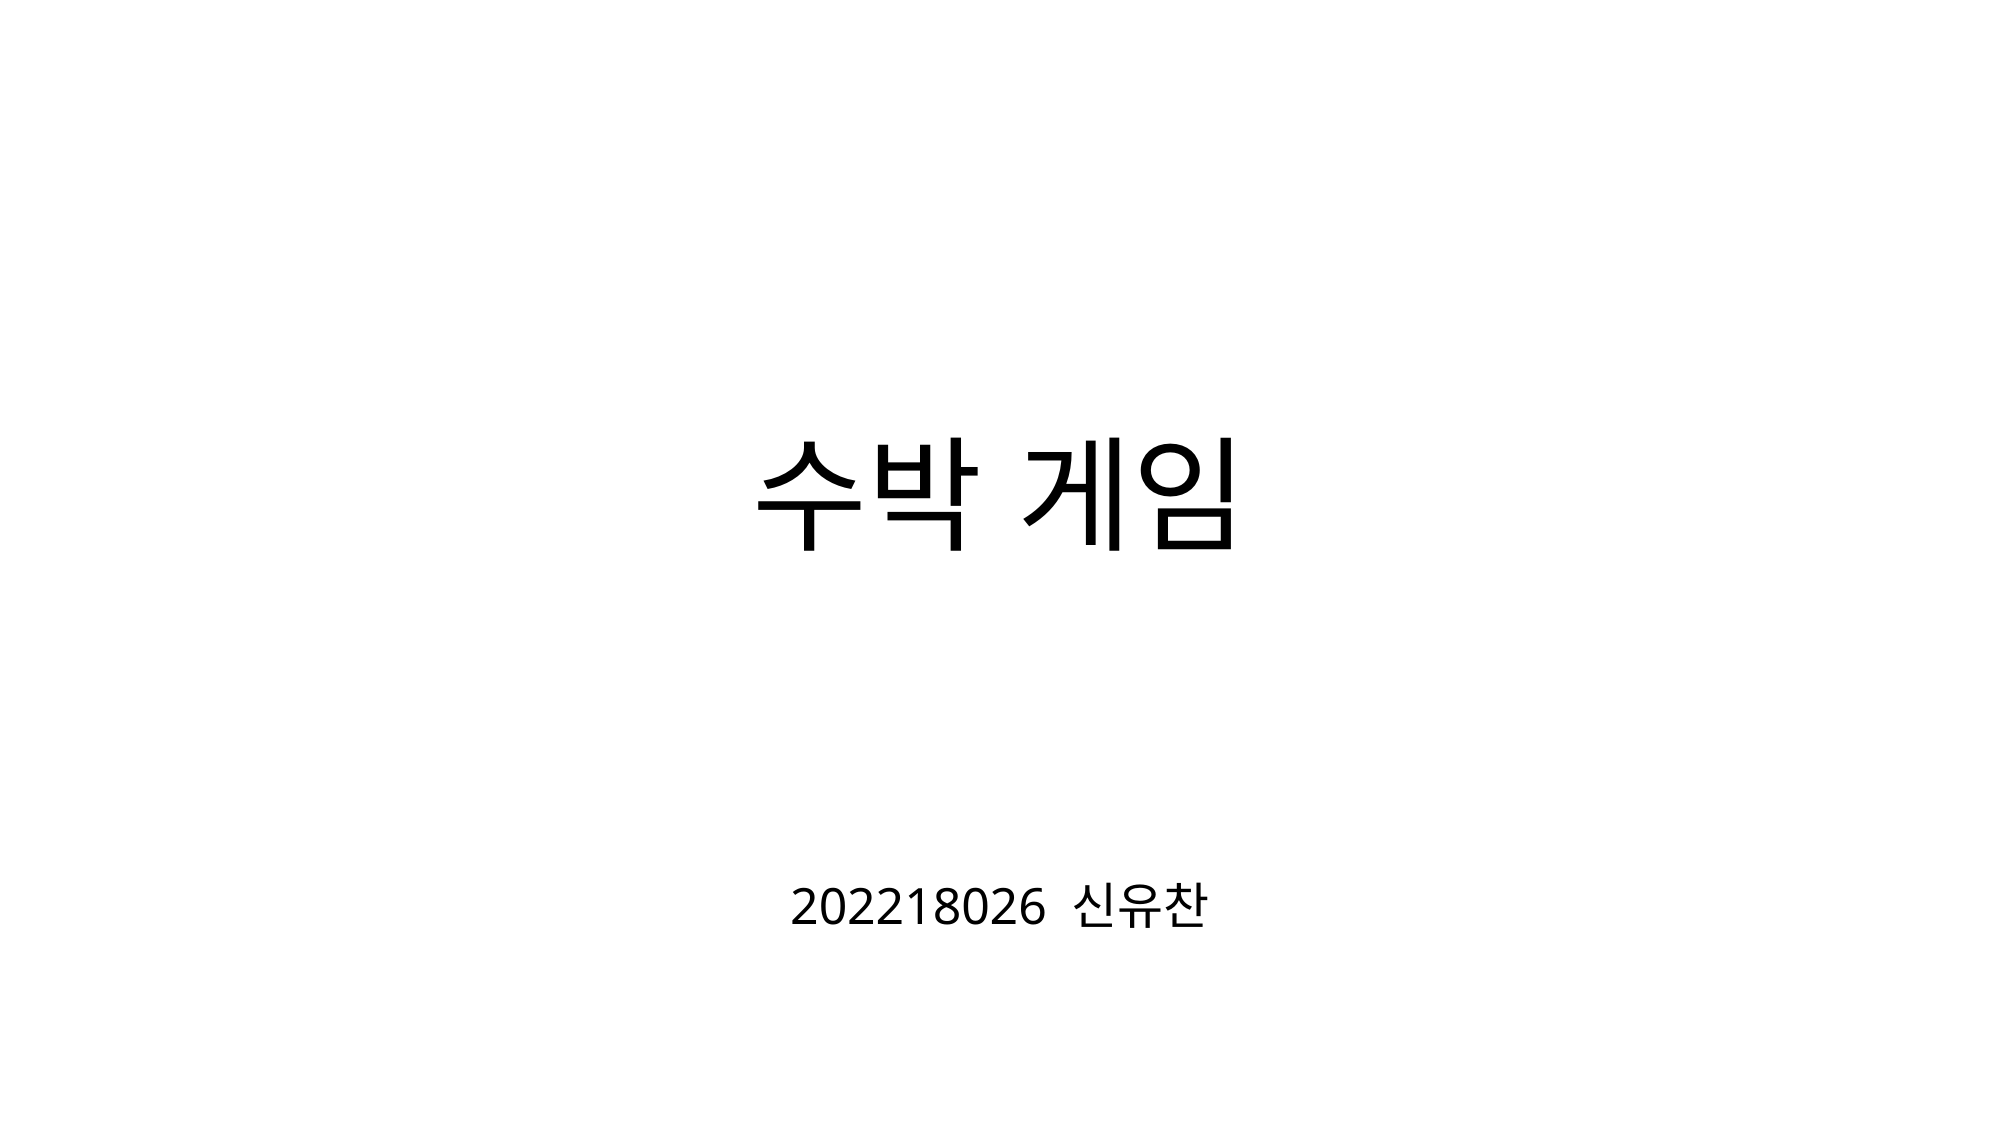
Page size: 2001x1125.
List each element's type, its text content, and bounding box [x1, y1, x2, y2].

title 수박 게임 [249, 184, 1750, 576]
subtitle 202218026 신유찬 [249, 873, 1750, 1125]
